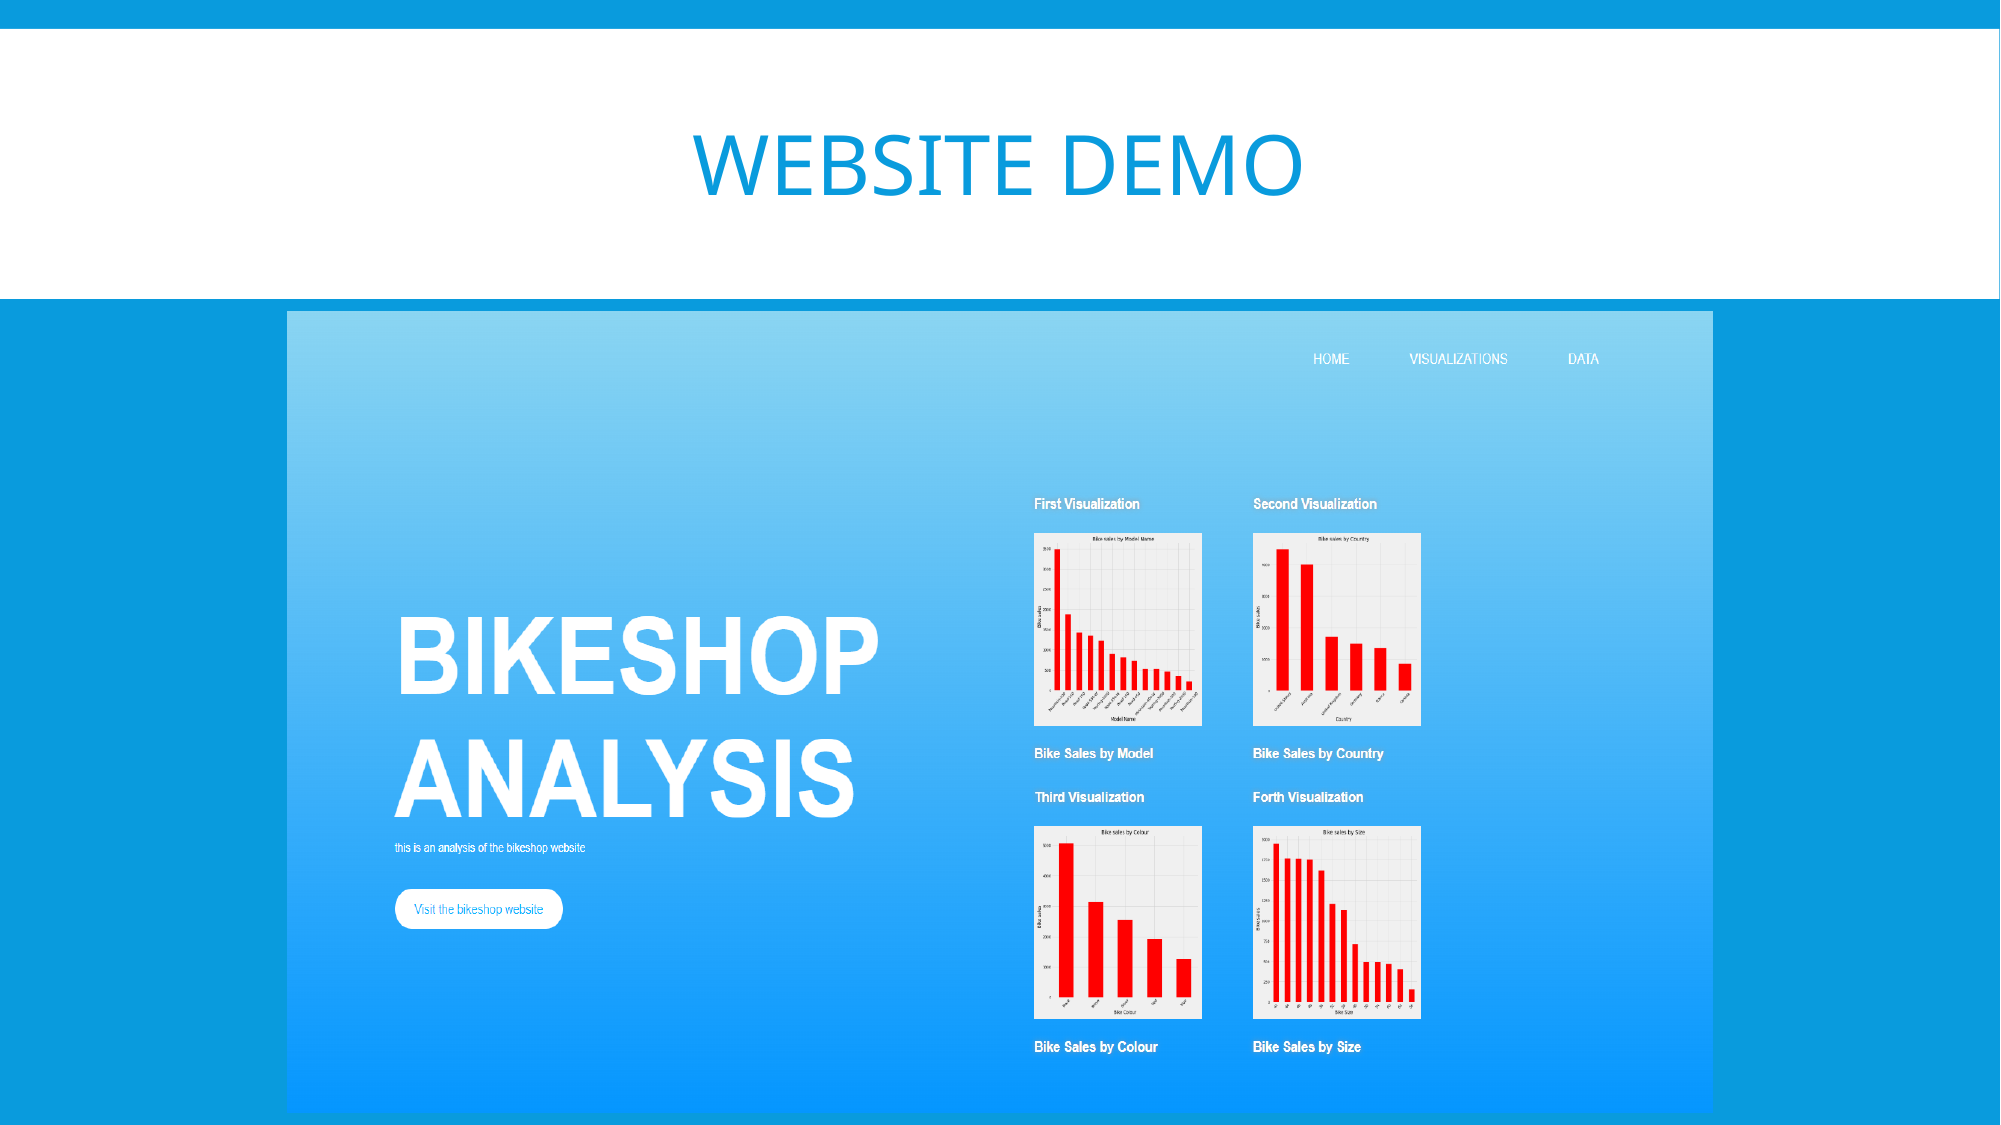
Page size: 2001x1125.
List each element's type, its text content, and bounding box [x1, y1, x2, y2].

title WEBSITE DEMO [197, 46, 1803, 295]
picture [288, 312, 1712, 1112]
